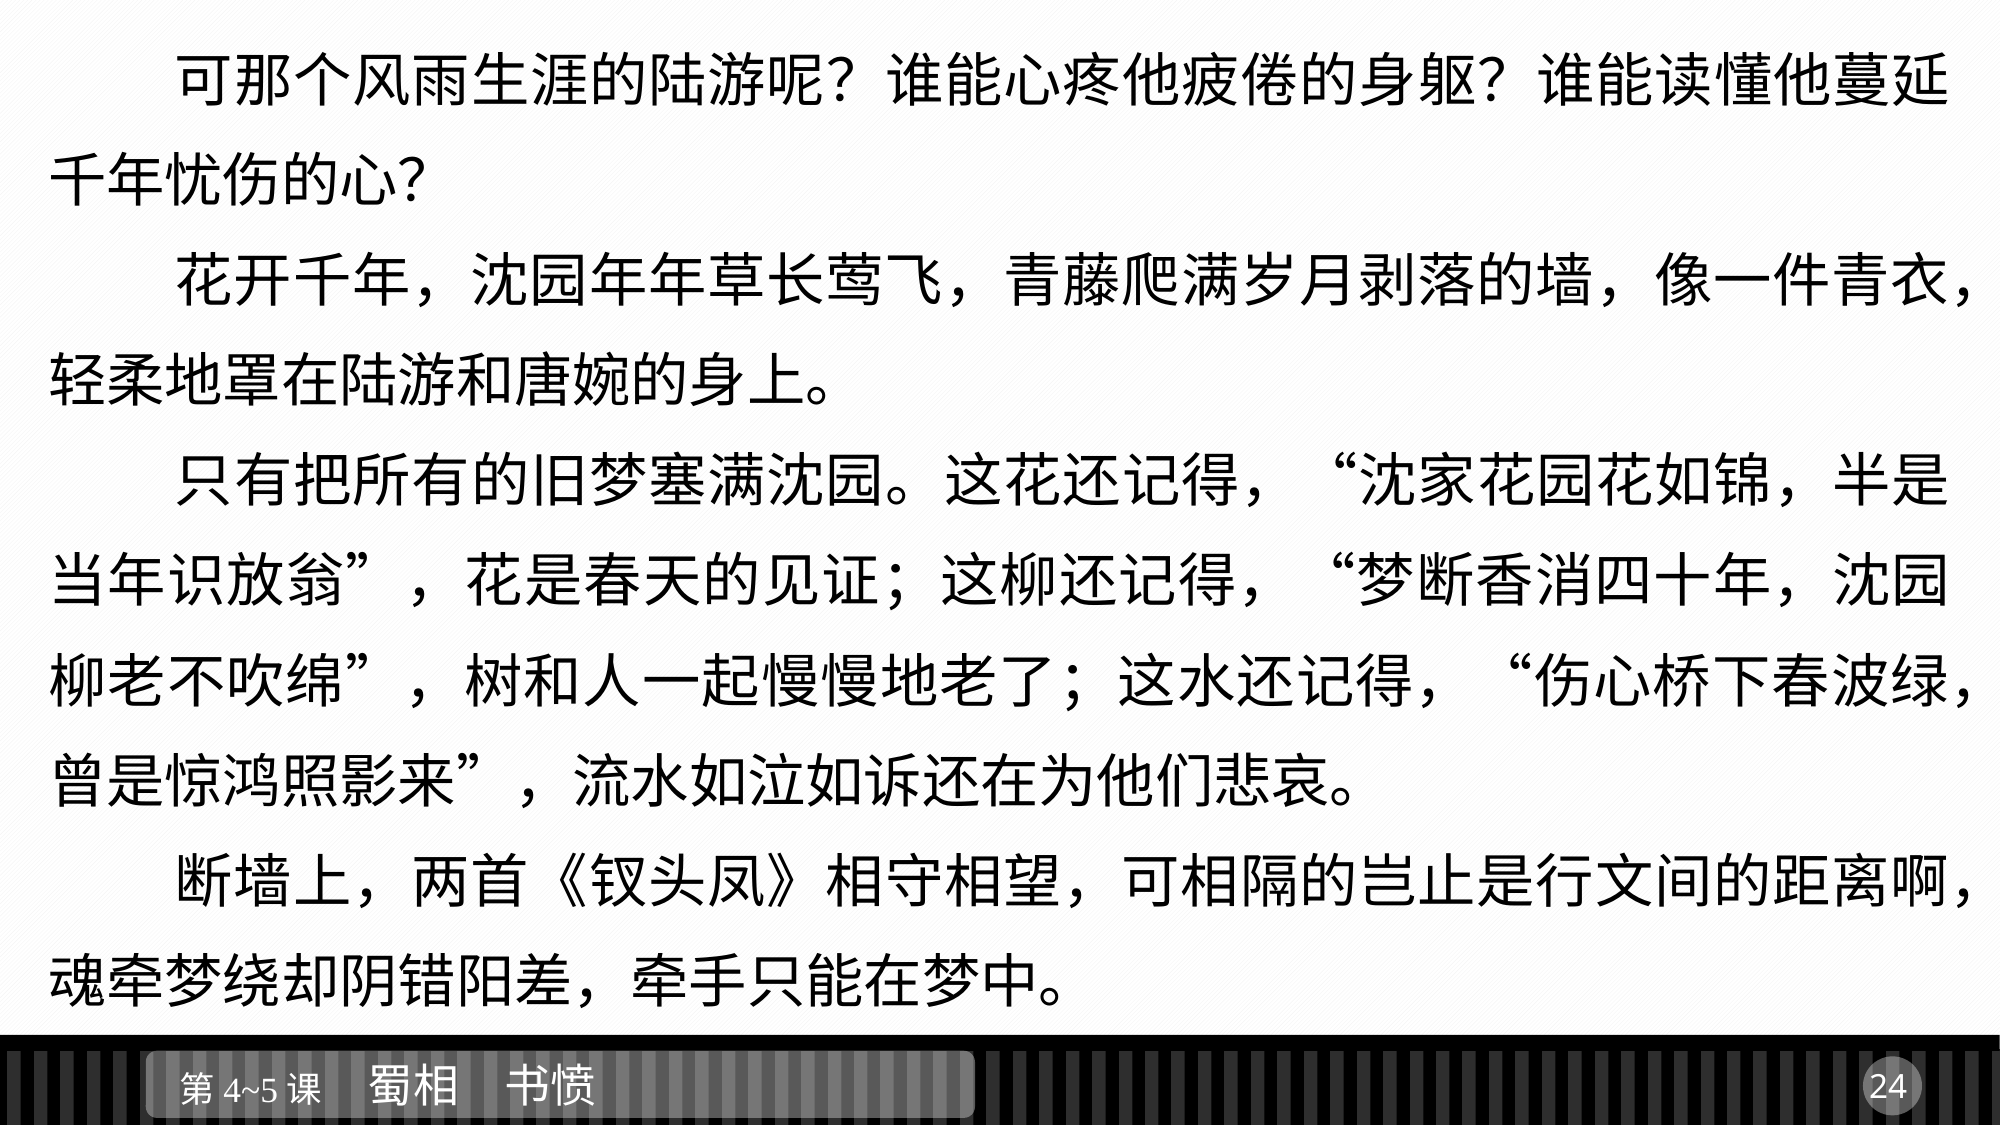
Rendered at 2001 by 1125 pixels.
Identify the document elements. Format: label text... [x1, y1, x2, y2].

text_box 可那个风雨生涯的陆游呢？谁能心疼他疲倦的身躯？谁能读懂他蔓延千年忧伤的心？ 花开千年，沈园年年草长莺飞，青藤爬满岁月剥落的墙，像一件青衣，轻柔地罩在陆游和唐婉的身上。 只有把所有的旧梦塞满沈园。这花还记得，“沈家花园花如锦，半是当年识放翁”，花是春天的见证；这柳还记得，“梦断香消四十年，沈园柳老不吹绵”，树和人一起慢慢地老了；这水还记得，“伤心桥下春波绿，曾是惊鸿照影来”，流水如泣如诉还在为他们悲哀。 断墙上，两首《钗头凤》相守相望，可相隔的岂止是行文间的距离啊，魂牵梦绕却阴错阳差，牵手只能在梦中。 [33, 5, 1965, 1022]
